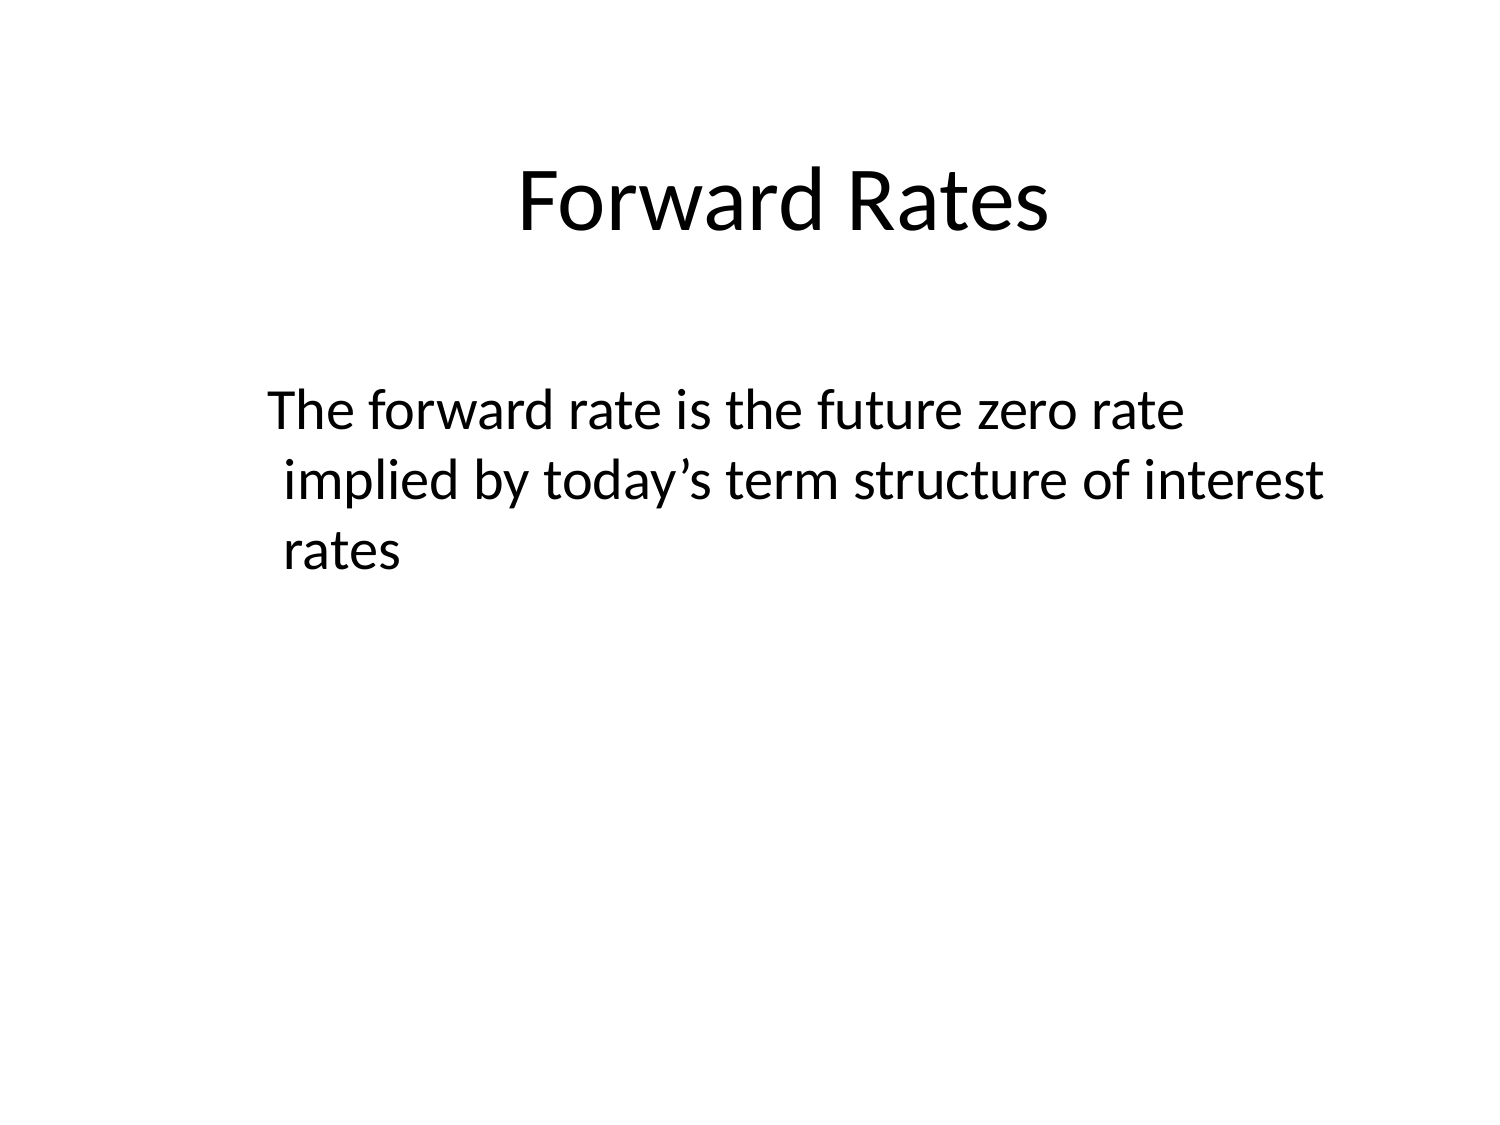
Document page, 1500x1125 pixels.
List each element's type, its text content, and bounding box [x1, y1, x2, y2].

title Forward Rates [199, 99, 1369, 288]
list The forward rate is the future zero rate implied by today’s term structure of interest rates [212, 281, 1349, 1006]
